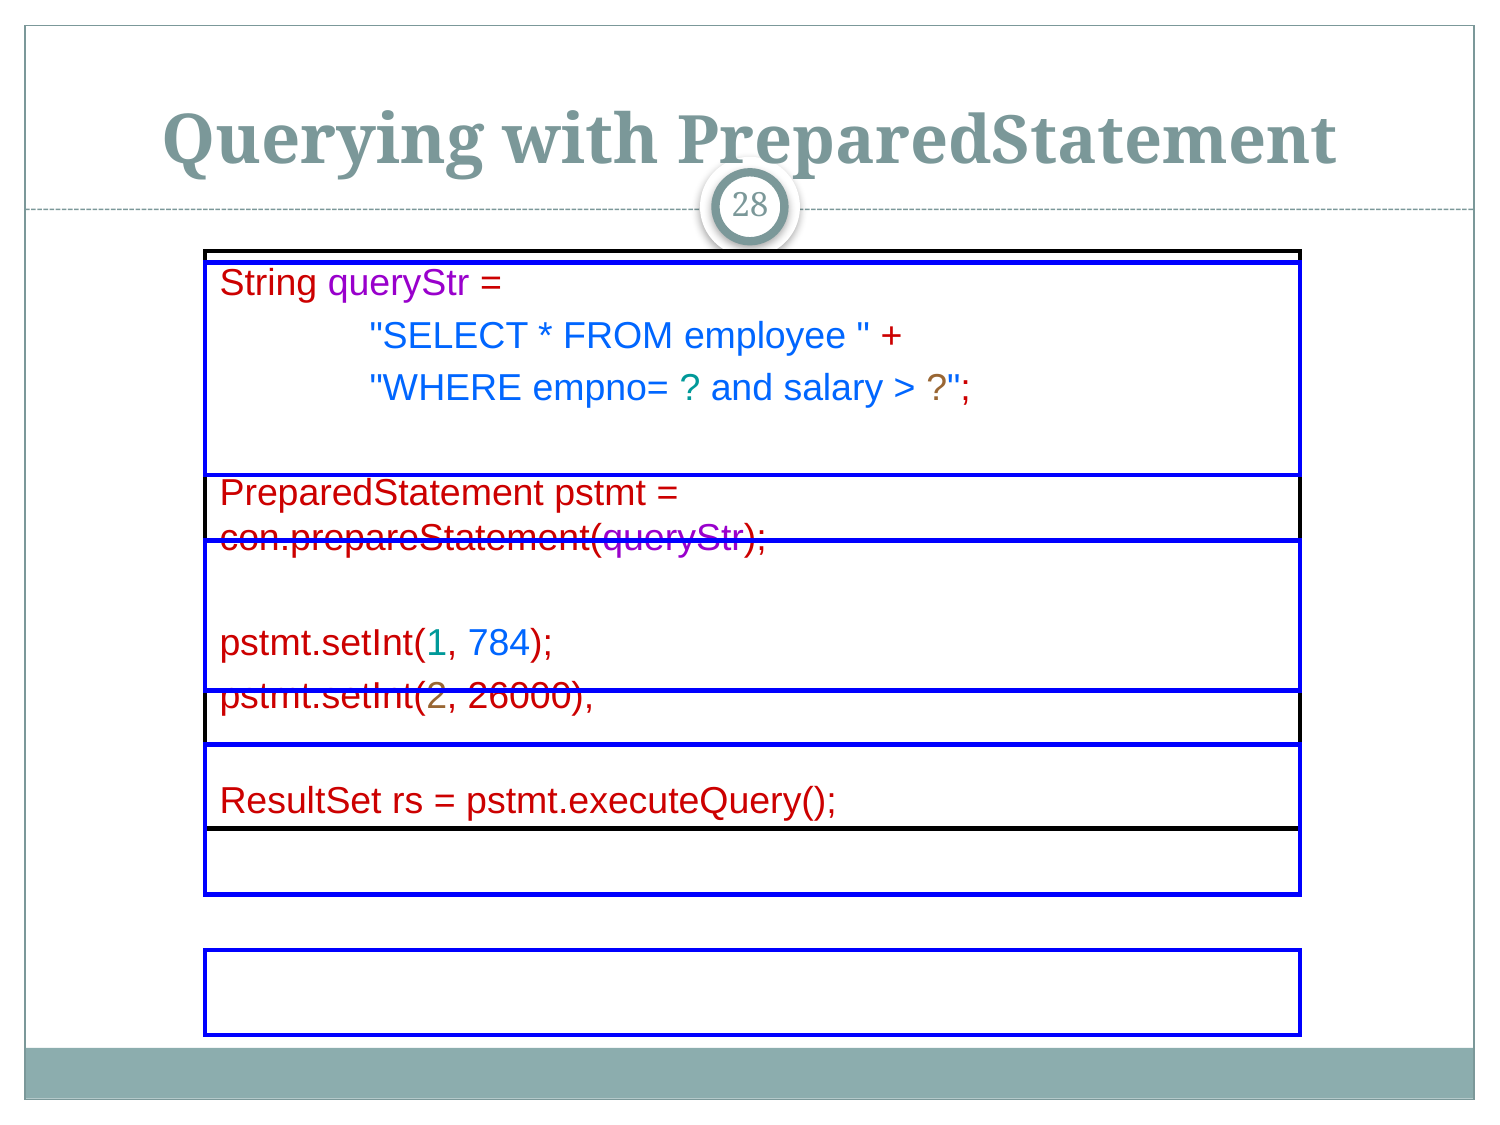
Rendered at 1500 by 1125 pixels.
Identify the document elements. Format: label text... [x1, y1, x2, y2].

text_box String queryStr = "SELECT * FROM employee " + "WHERE empno= ? and salary > ?"; PreparedStatement pstmt = con.prepareStatement(queryStr); pstmt.setInt(1, 784); pstmt.setInt(2, 26000); ResultSet rs = pstmt.executeQuery(); [204, 475, 1300, 540]
text_box [204, 262, 1300, 475]
slide_number 28 [712, 185, 788, 243]
text_box [204, 540, 1300, 691]
text_box String queryStr = "SELECT * FROM employee " + "WHERE empno= ? and salary > ?"; PreparedStatement pstmt = con.prepareStatement(queryStr); pstmt.setInt(1, 784); pstmt.setInt(2, 26000); ResultSet rs = pstmt.executeQuery(); [204, 251, 1300, 262]
text_box String queryStr = "SELECT * FROM employee " + "WHERE empno= ? and salary > ?"; PreparedStatement pstmt = con.prepareStatement(queryStr); pstmt.setInt(1, 784); pstmt.setInt(2, 26000); ResultSet rs = pstmt.executeQuery(); [204, 691, 1300, 744]
text_box [204, 744, 1300, 895]
title Querying with PreparedStatement [70, 46, 1430, 185]
text_box [204, 949, 1300, 1036]
